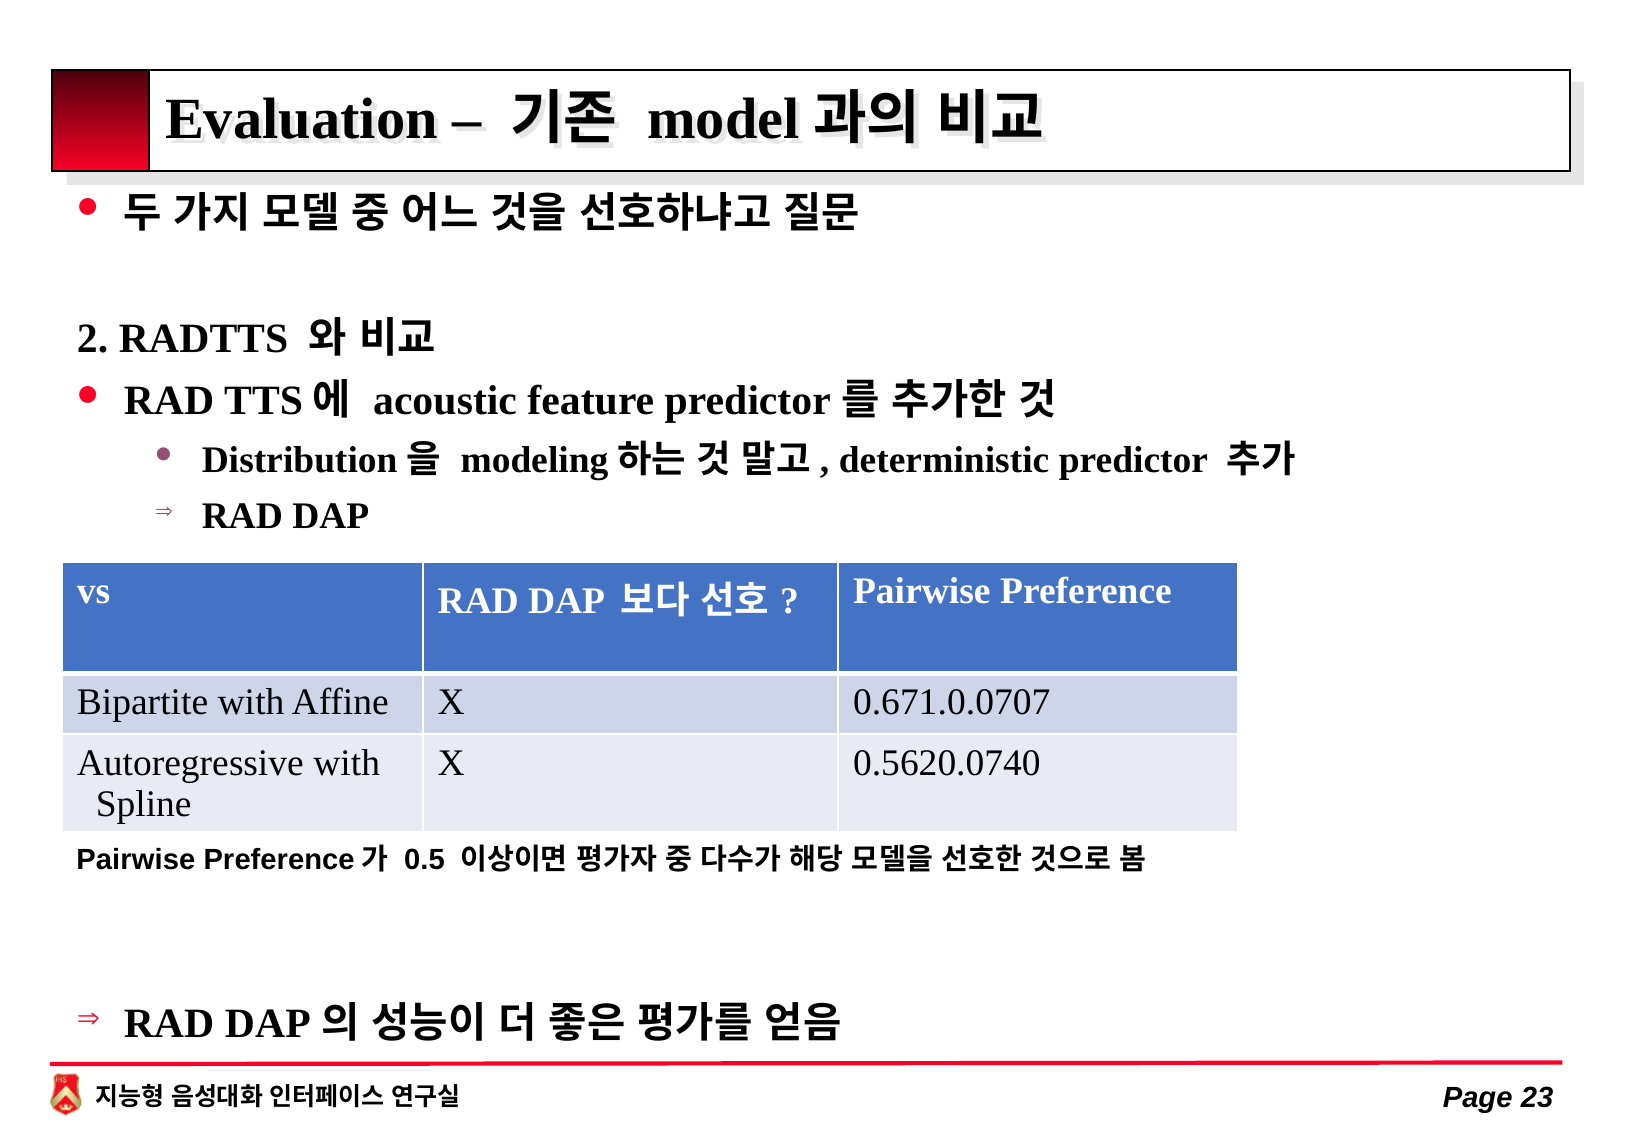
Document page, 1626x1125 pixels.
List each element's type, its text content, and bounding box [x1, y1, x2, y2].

list 두 가지 모델 중 어느 것을 선호하냐고 질문 2. RADTTS 와 비교 RAD TTS에 acoustic feature predictor를 추가한 것 Distribution을 modeling하는 것 말고, deterministic predictor 추가 RAD DAP RAD DAP의 성능이 더 좋은 평가를 얻음 [61, 178, 1581, 1041]
title Evaluation – 기존 model과의 비교 [149, 65, 1576, 178]
picture [48, 1068, 86, 1119]
slide_number Page 23 [1393, 1070, 1569, 1121]
text_box Pairwise Preference가 0.5 이상이면 평가자 중 다수가 해당 모델을 선호한 것으로 봄 [61, 833, 1258, 883]
